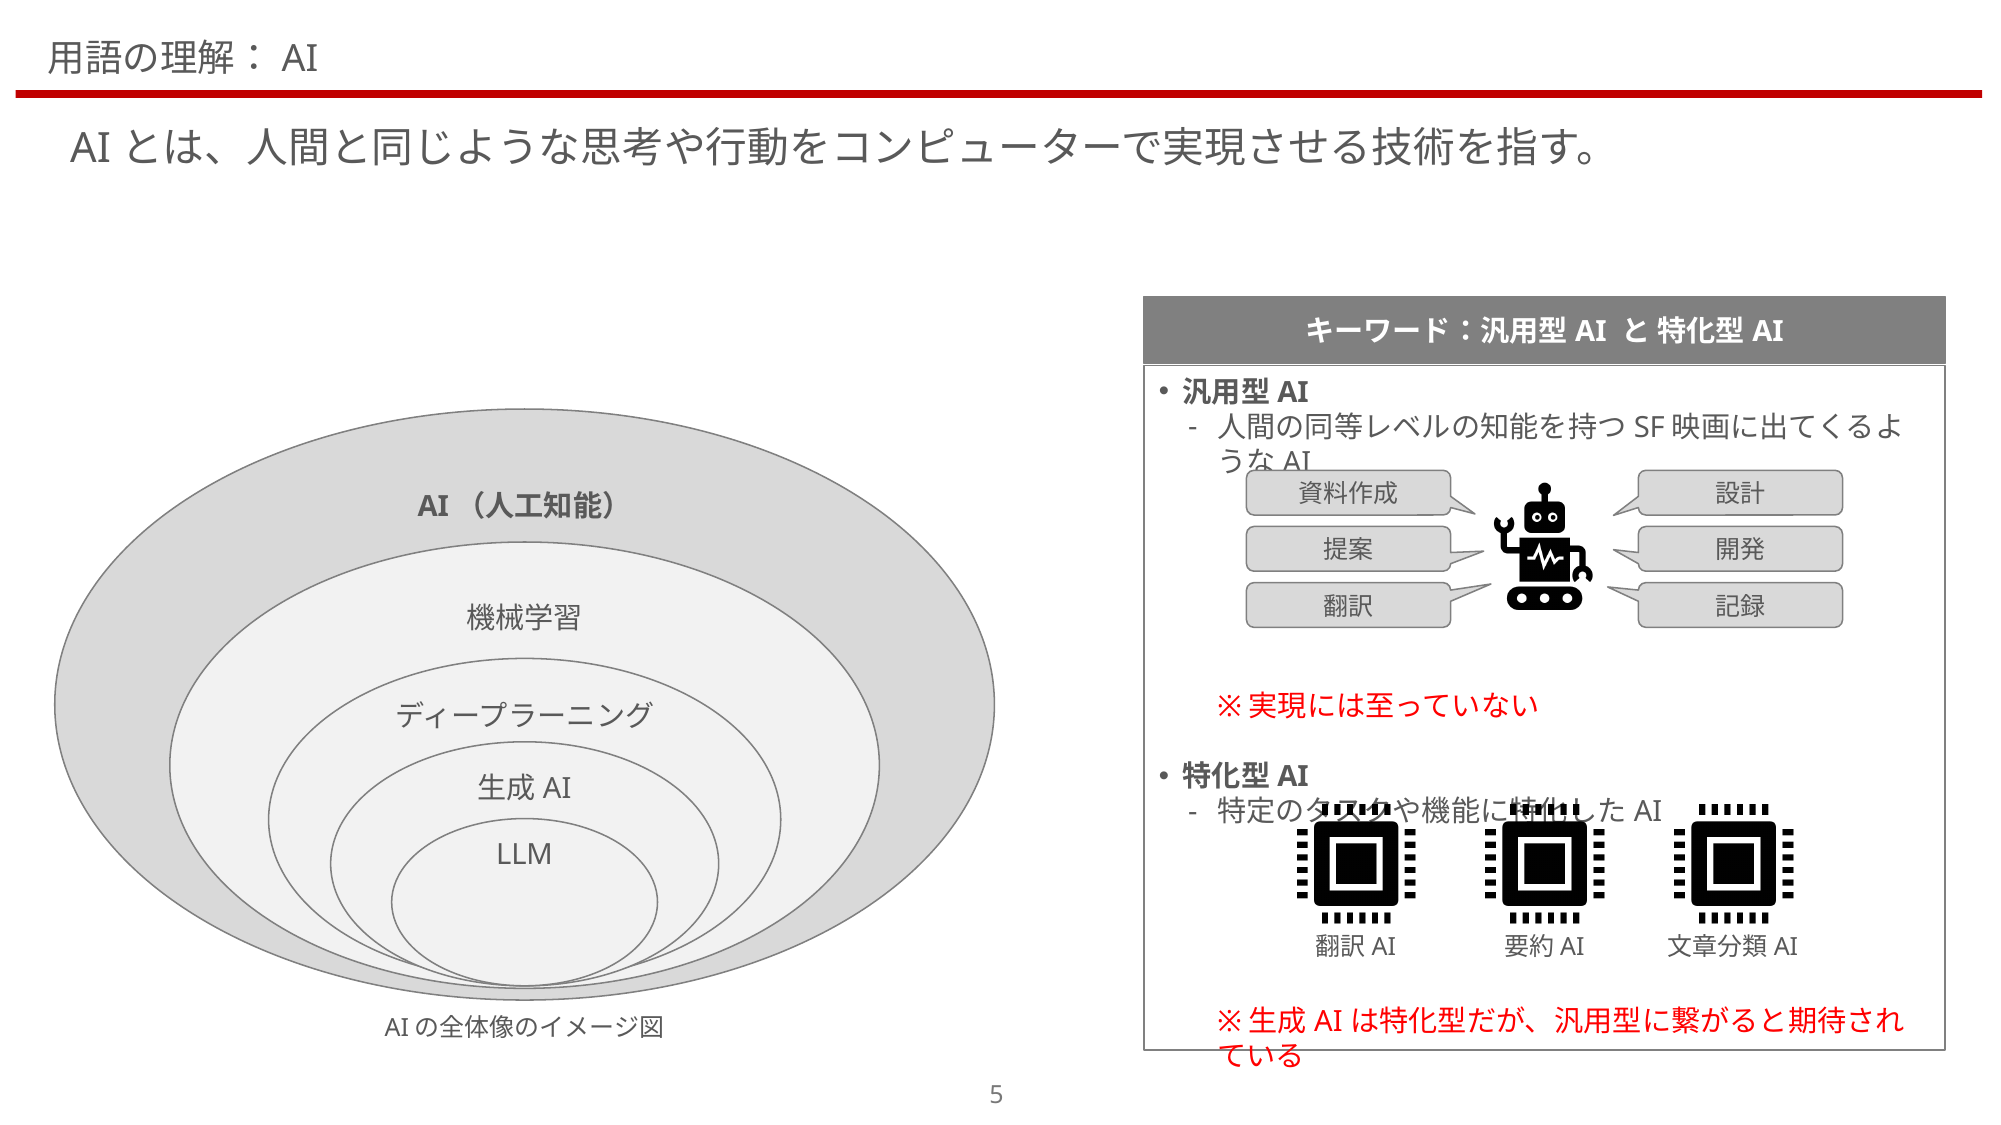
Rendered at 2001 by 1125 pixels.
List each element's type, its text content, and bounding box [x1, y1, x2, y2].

text_box 生成AI [330, 741, 719, 985]
text_box 5 [788, 1058, 1205, 1125]
text_box 機械学習 [169, 542, 880, 989]
text_box 用語の理解：AI [33, 24, 1917, 88]
text_box ディープラーニング [268, 658, 781, 965]
text_box LLM [391, 818, 658, 986]
text_box AIの全体像のイメージ図 [226, 1004, 823, 1050]
text_box AI（人工知能） [54, 409, 995, 1001]
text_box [1143, 296, 1946, 1051]
text_box AIとは、人間と同じような思考や行動をコンピューターで実現させる技術を指す。 [55, 113, 1946, 279]
